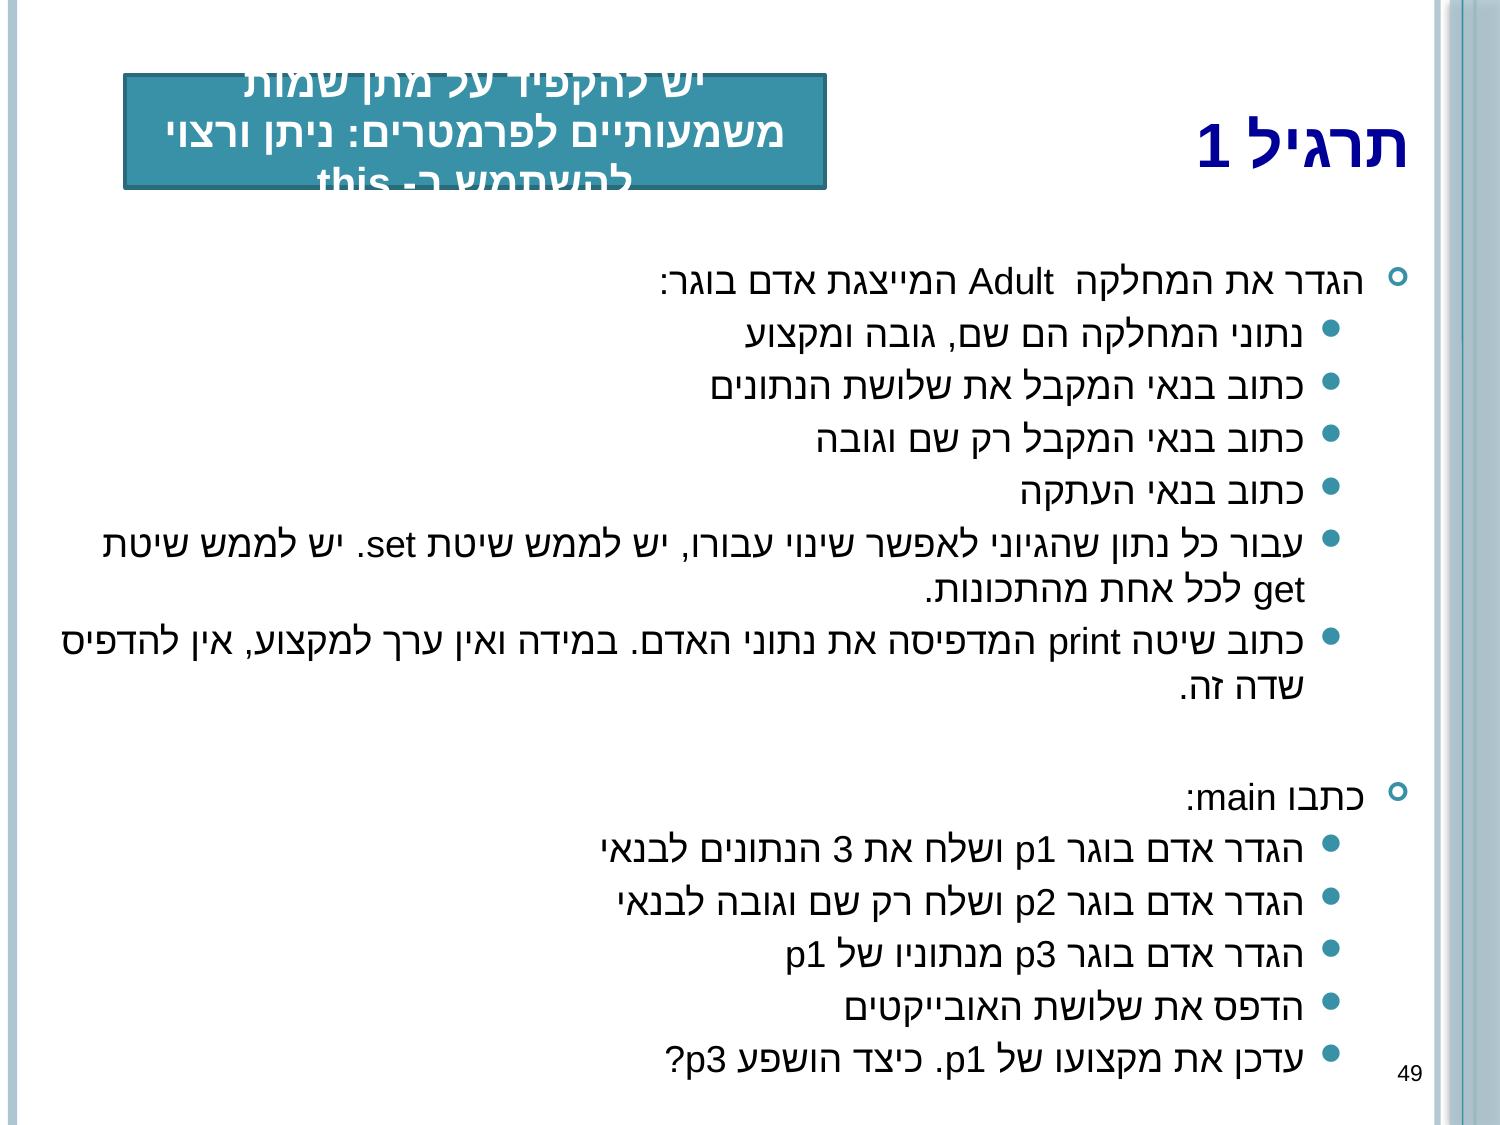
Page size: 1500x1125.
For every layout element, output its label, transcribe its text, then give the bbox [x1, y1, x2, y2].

text_box יש להקפיד על מתן שמות משמעותיים לפרמטרים: ניתן ורצוי להשתמש ב- this [123, 73, 827, 190]
list הגדר את המחלקה Adult המייצגת אדם בוגר: נתוני המחלקה הם שם, גובה ומקצוע כתוב בנאי המקבל את שלושת הנתונים כתוב בנאי המקבל רק שם וגובה כתוב בנאי העתקה עבור כל נתון שהגיוני לאפשר שינוי עבורו, יש לממש שיטת set. יש לממש שיטת get לכל אחת מהתכונות. כתוב שיטה print המדפיסה את נתוני האדם. במידה ואין ערך למקצוע, אין להדפיס שדה זה. כתבו main: הגדר אדם בוגר p1 ושלח את 3 הנתונים לבנאי הגדר אדם בוגר p2 ושלח רק שם וגובה לבנאי הגדר אדם בוגר p3 מנתוניו של p1 הדפס את שלושת האובייקטים עדכן את מקצועו של p1. כיצד הושפע p3? [37, 249, 1426, 1101]
title תרגיל 1 [37, 45, 1425, 188]
